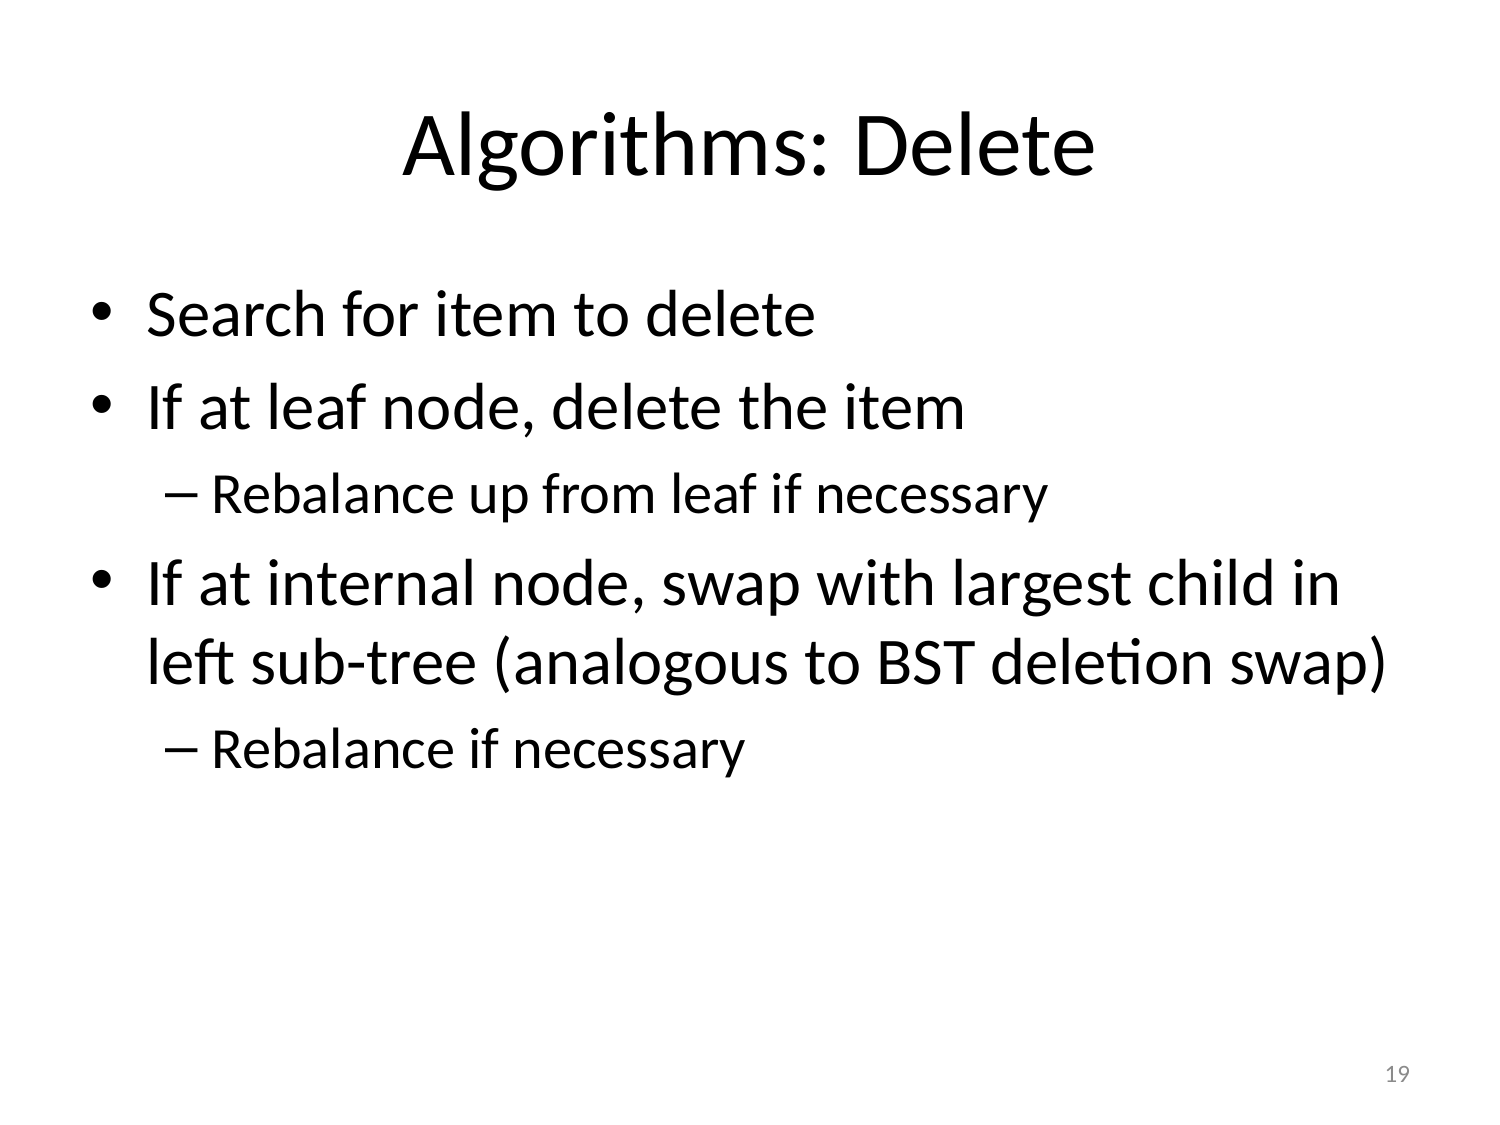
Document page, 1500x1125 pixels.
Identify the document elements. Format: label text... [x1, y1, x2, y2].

slide_number 19 [1074, 1042, 1425, 1103]
list Search for item to delete If at leaf node, delete the item Rebalance up from leaf if necessary If at internal node, swap with largest child in left sub-tree (analogous to BST deletion swap) Rebalance if necessary [75, 262, 1425, 1005]
title Algorithms: Delete [75, 45, 1425, 233]
